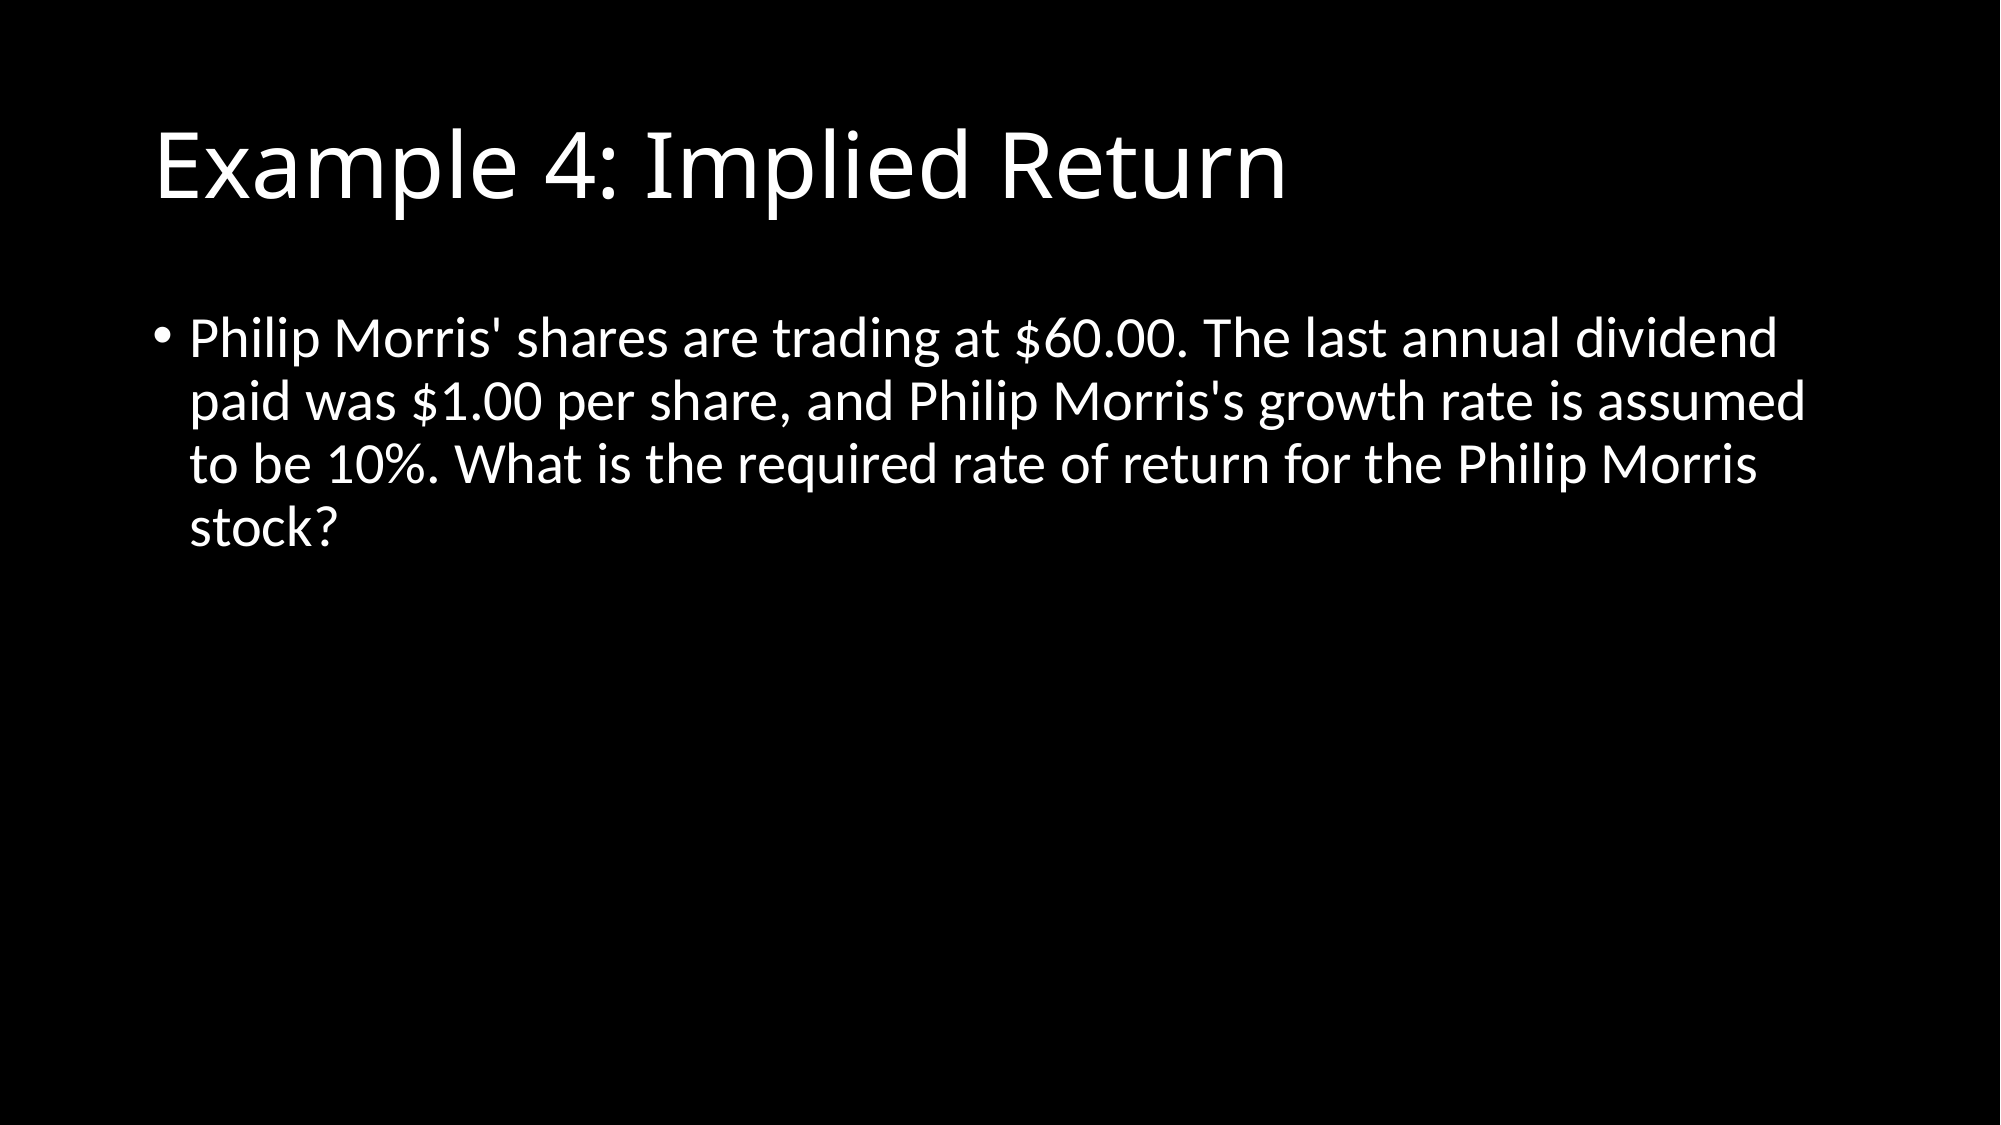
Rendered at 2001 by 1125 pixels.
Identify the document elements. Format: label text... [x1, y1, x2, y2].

title Example 4: Implied Return [137, 59, 1863, 278]
list Philip Morris' shares are trading at $60.00. The last annual dividend paid was $1.00 per share, and Philip Morris's growth rate is assumed to be 10%. What is the required rate of return for the Philip Morris stock? [137, 299, 1863, 1014]
